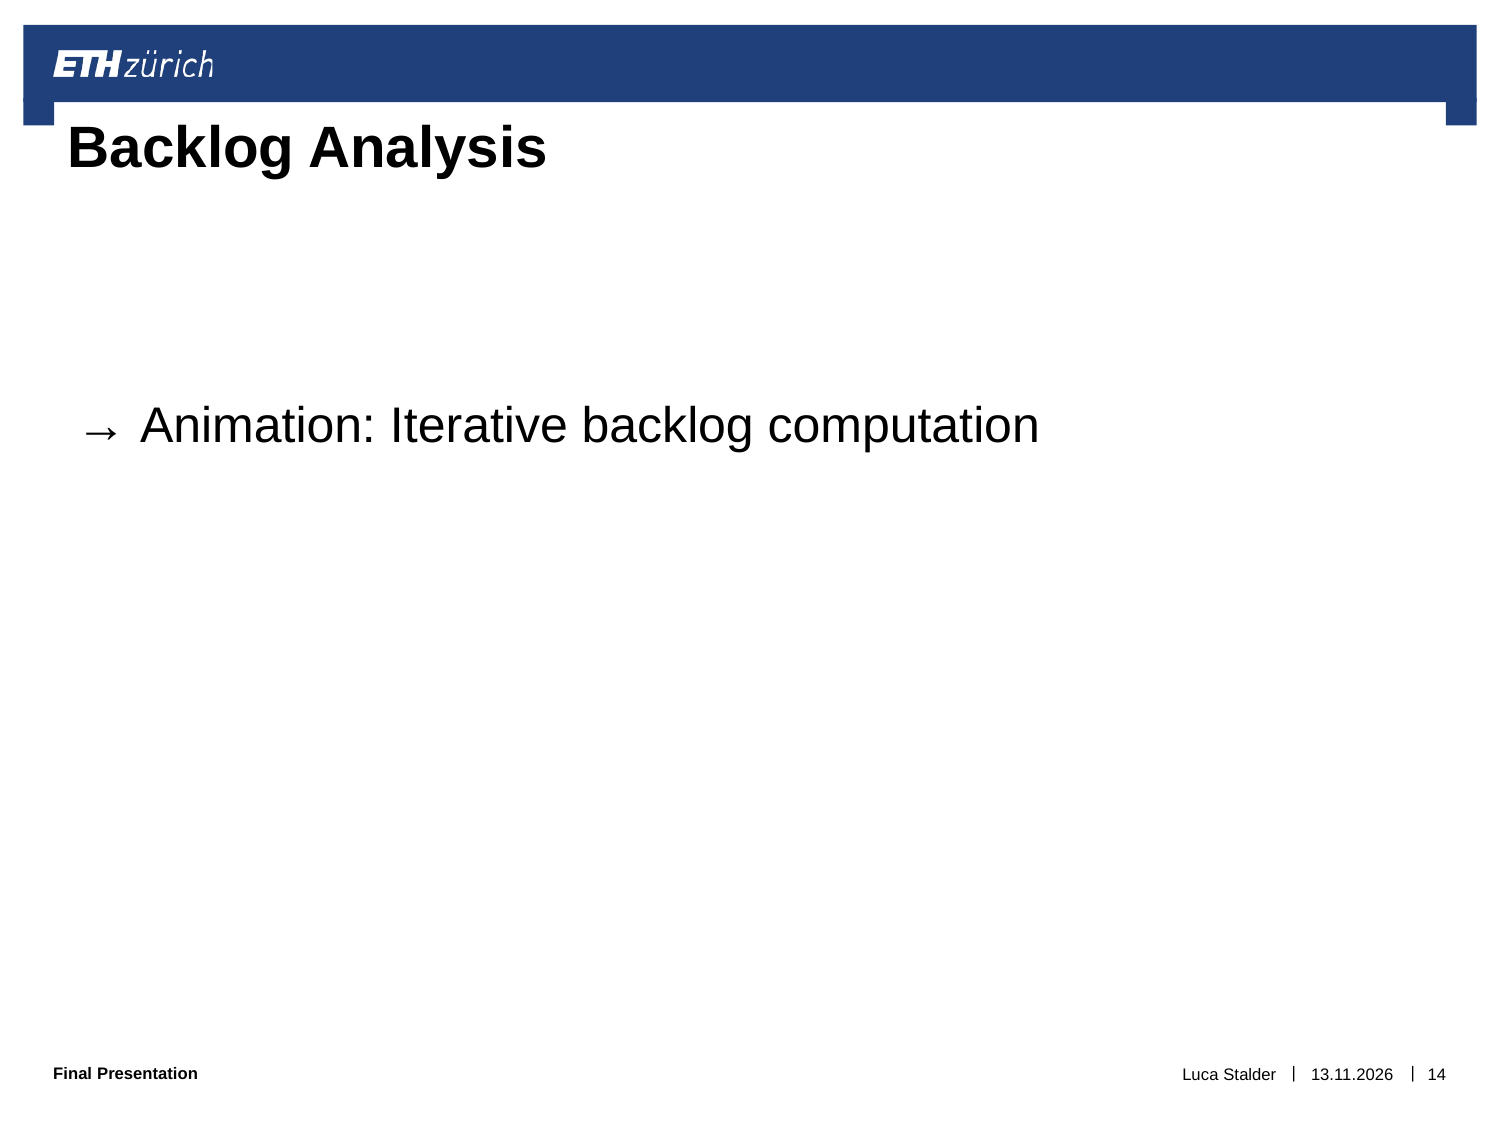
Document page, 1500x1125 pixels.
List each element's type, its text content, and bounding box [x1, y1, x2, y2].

list → Animation: Iterative backlog computation [53, 332, 1447, 1023]
footer Luca Stalder [52, 1034, 1277, 1112]
slide_number 14 [1415, 1034, 1459, 1112]
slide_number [1302, 1034, 1403, 1112]
title Backlog Analysis [53, 101, 1436, 262]
